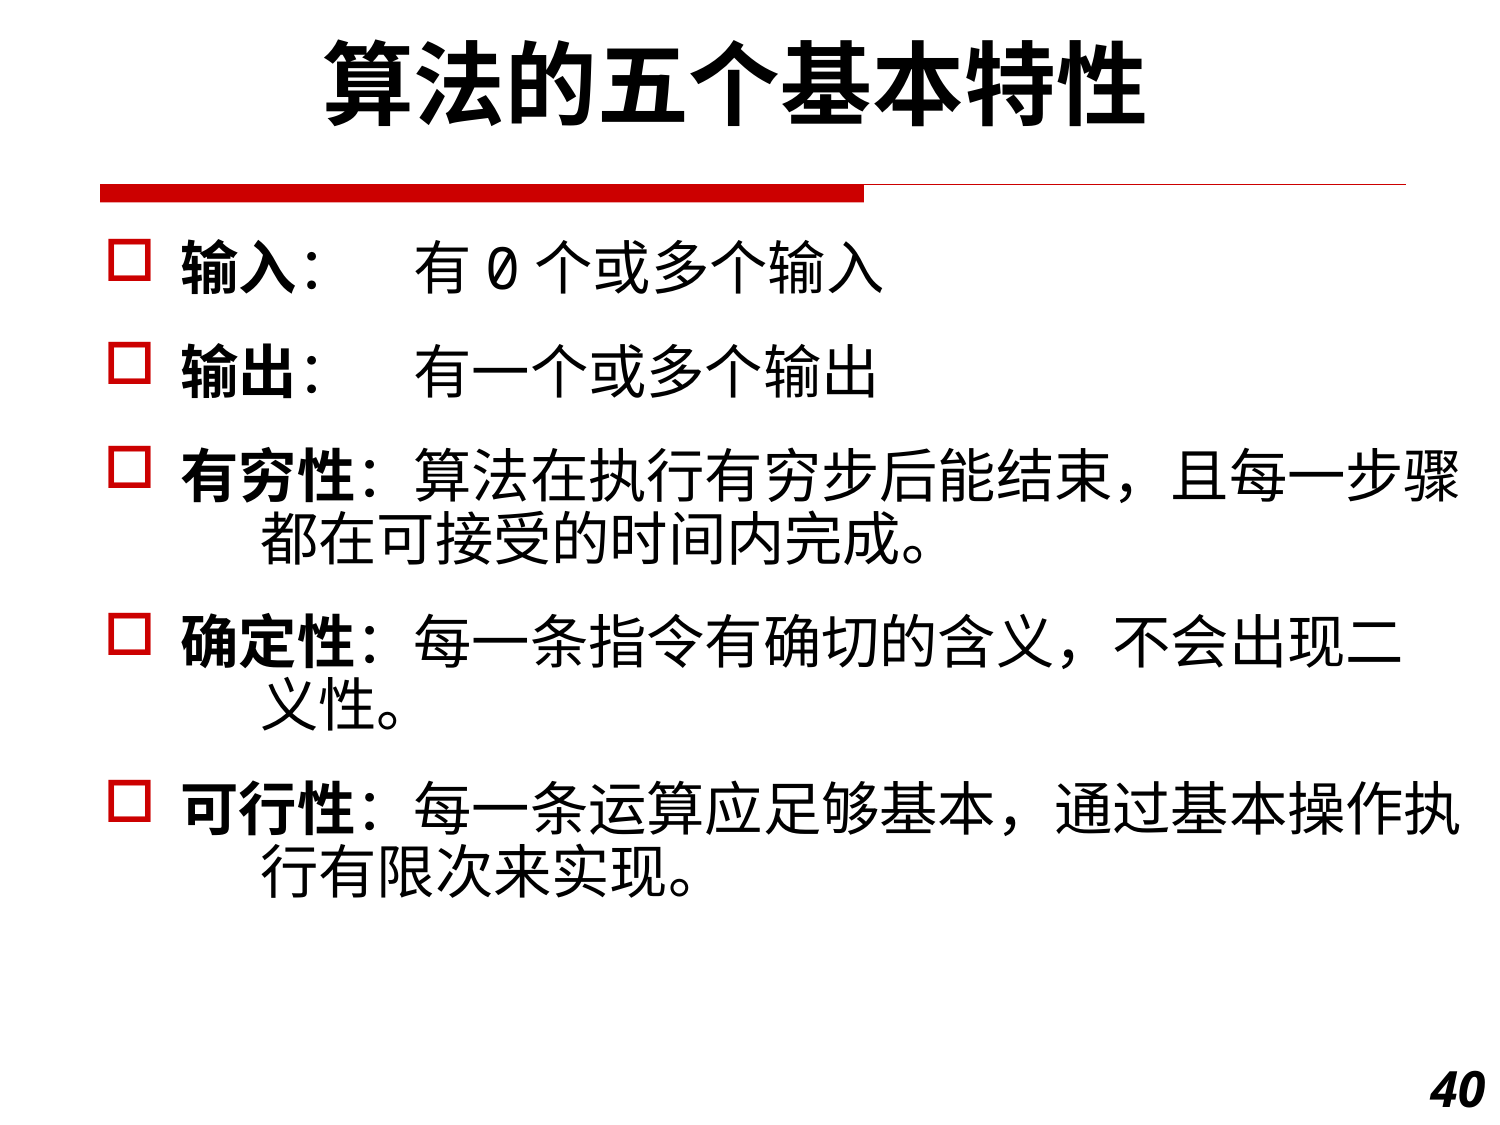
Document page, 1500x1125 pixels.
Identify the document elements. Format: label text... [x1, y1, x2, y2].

text_box 40 [1400, 1049, 1500, 1125]
text_box 算法的五个基本特性 [41, 19, 1429, 144]
list 输入： 有0个或多个输入 输出： 有一个或多个输出 有穷性：算法在执行有穷步后能结束，且每一步骤 都在可接受的时间内完成。 确定性：每一条指令有确切的含义，不会出现二 义性。 可行性：每一条运算应足够基本，通过基本操作执 行有限次来实现。 [88, 231, 1500, 857]
